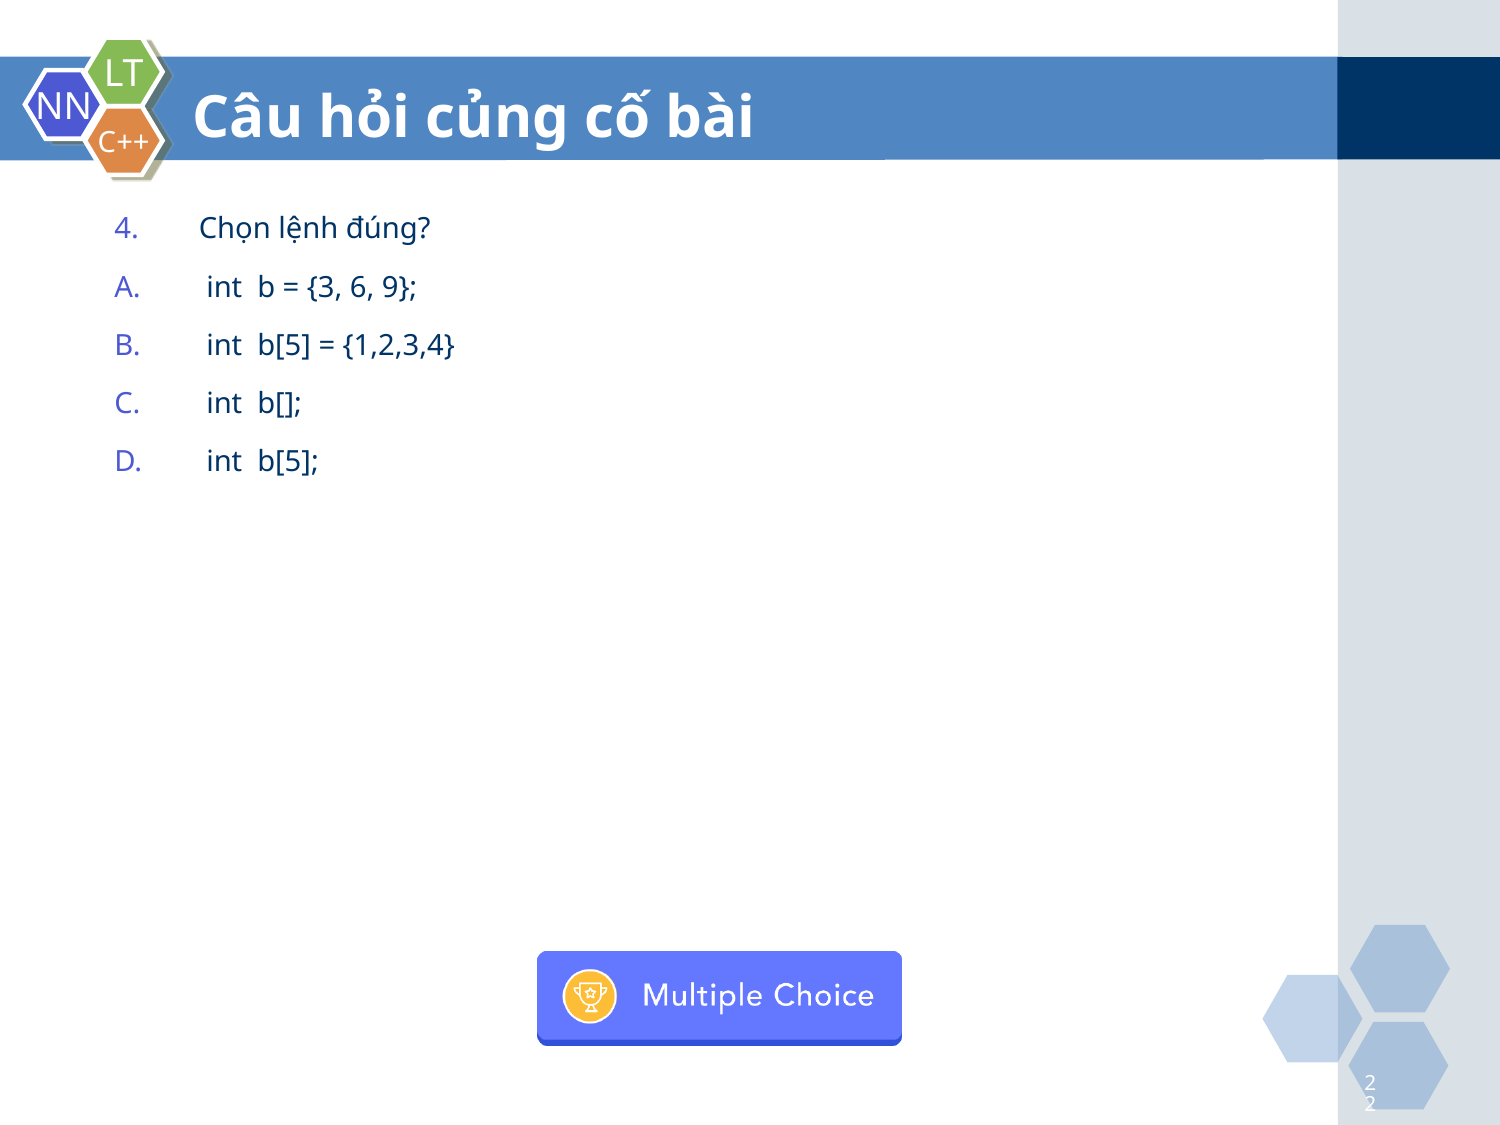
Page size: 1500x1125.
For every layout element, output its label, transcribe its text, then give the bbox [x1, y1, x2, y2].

slide_number 22 [1349, 1061, 1390, 1100]
text_box Câu hỏi củng cố bài [177, 37, 1478, 192]
picture [537, 951, 902, 1046]
list Chọn lệnh đúng? int b = {3, 6, 9}; int b[5] = {1,2,3,4} int b[]; int b[5]; [99, 184, 1390, 988]
